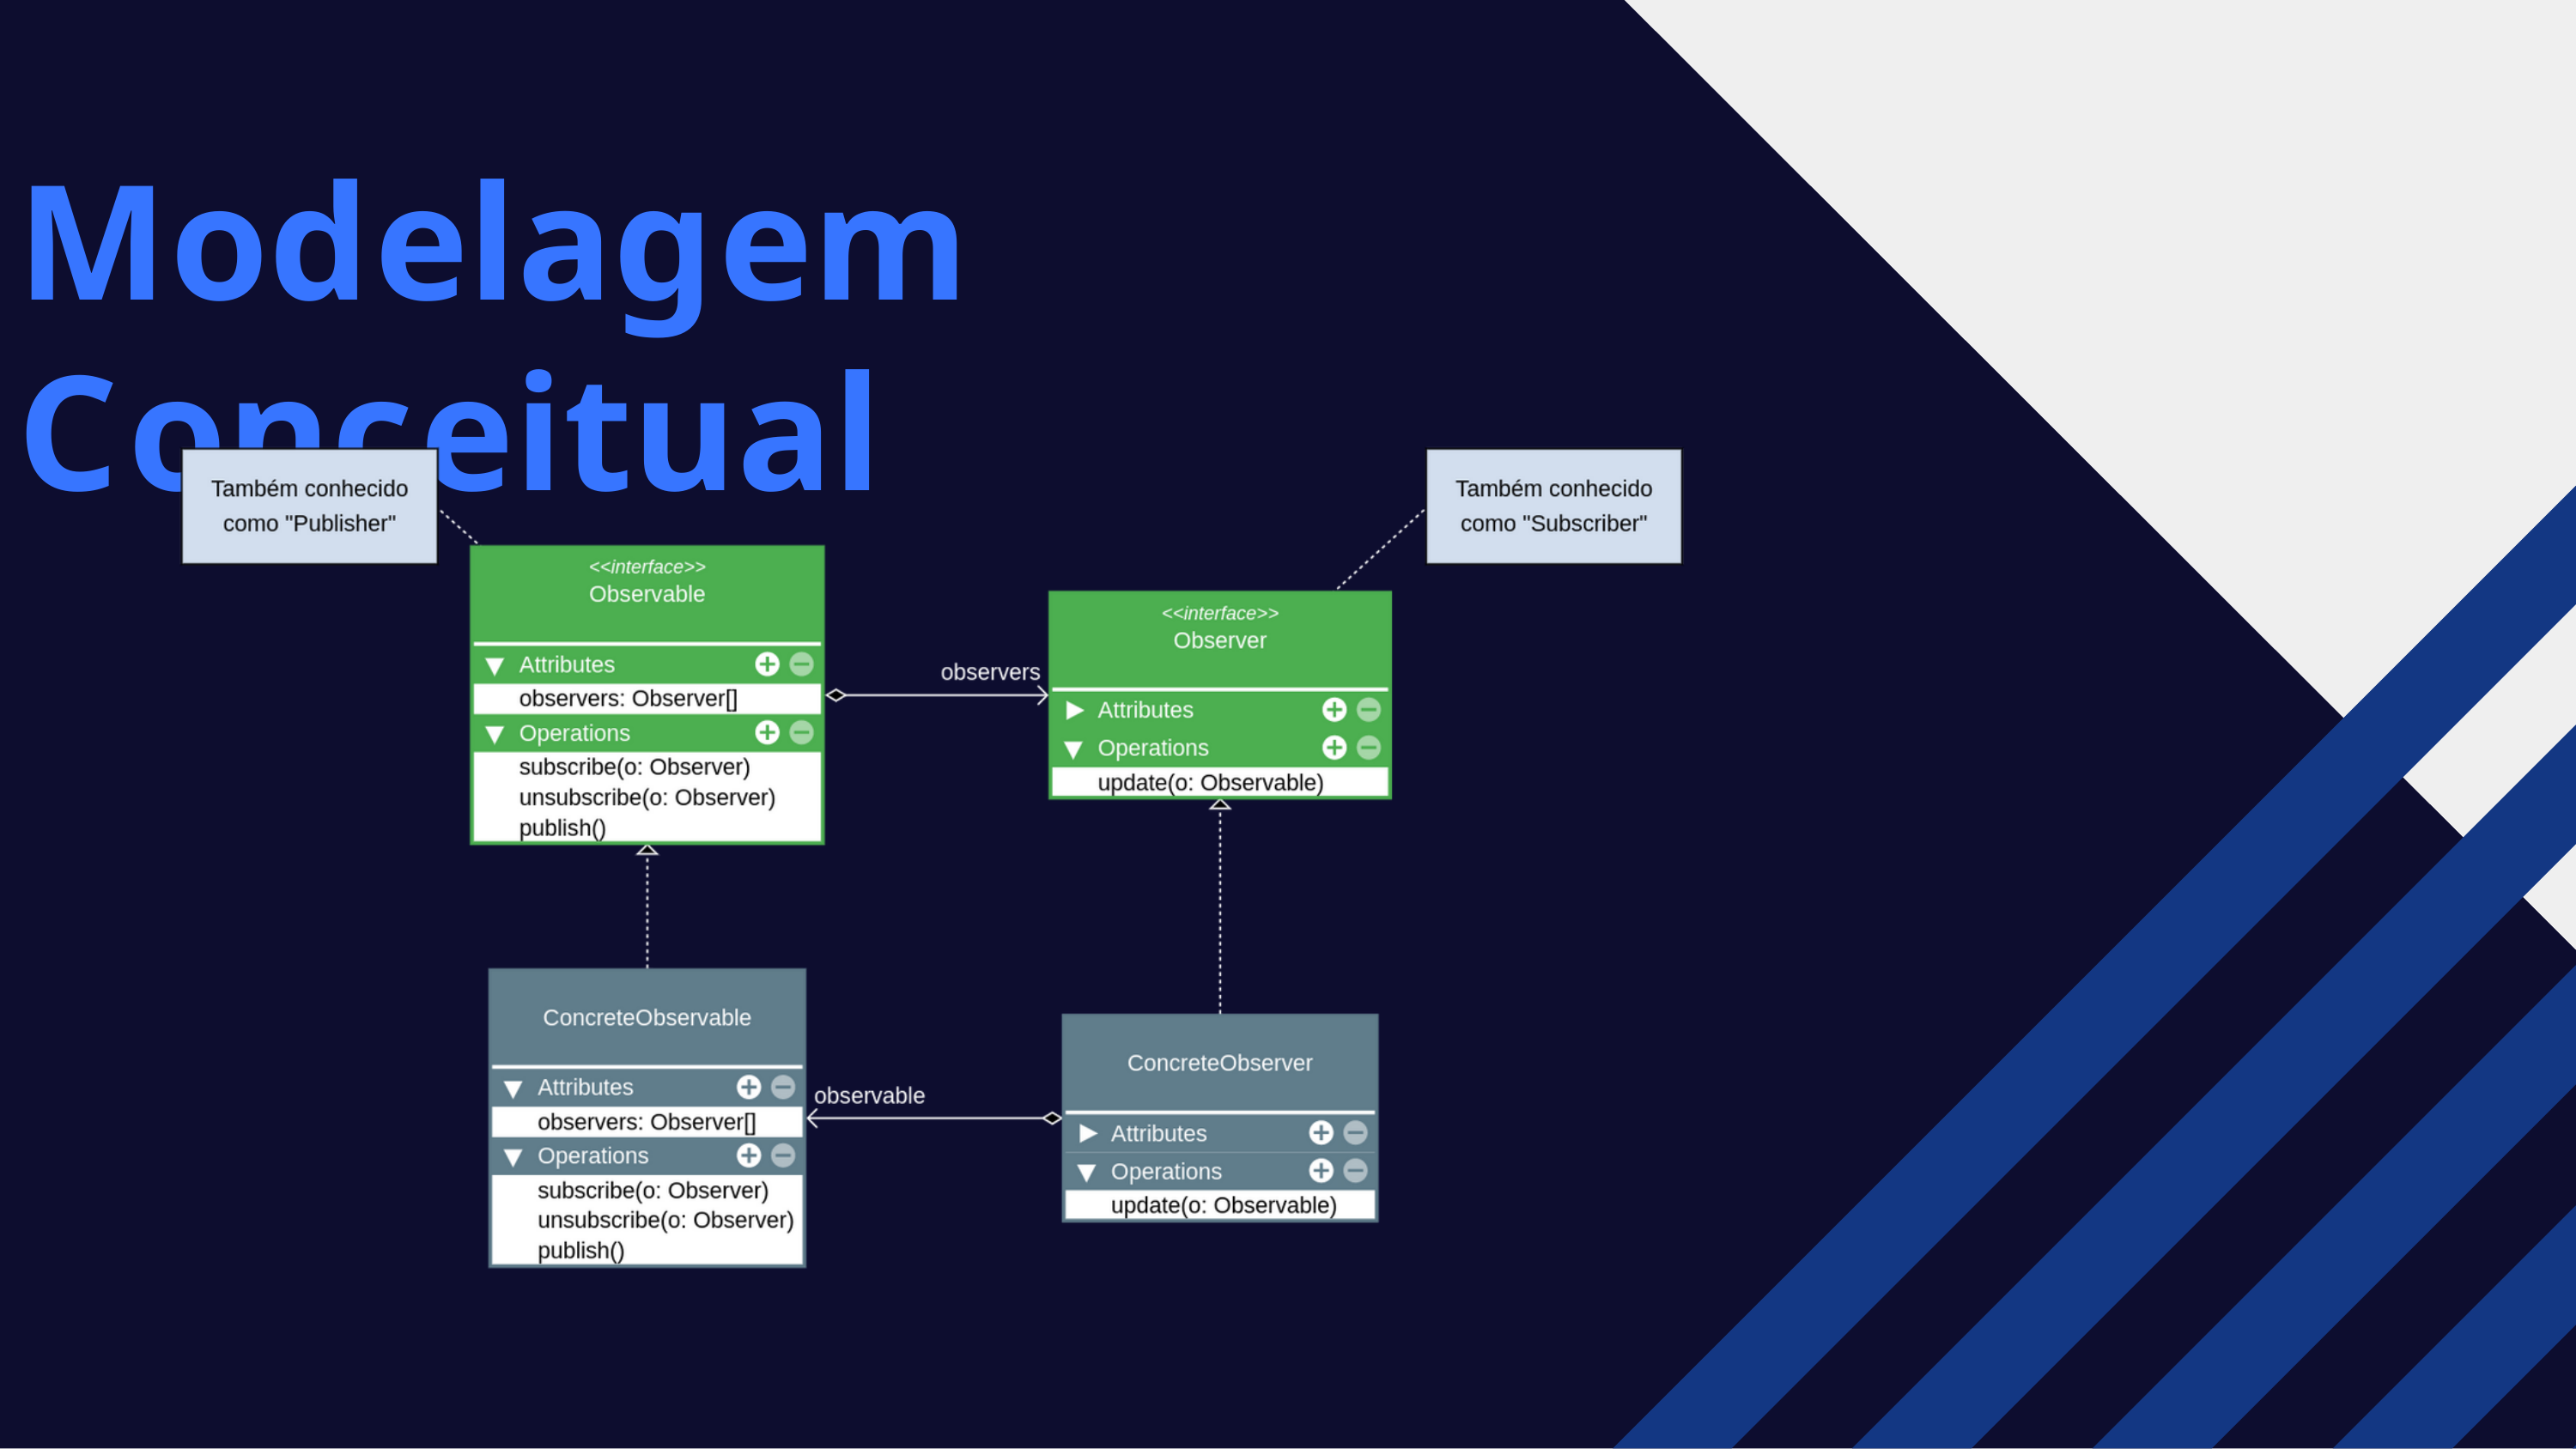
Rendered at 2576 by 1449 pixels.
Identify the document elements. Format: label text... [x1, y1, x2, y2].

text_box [135, 0, 2576, 1449]
title Modelagem Conceitual [15, 138, 129, 523]
